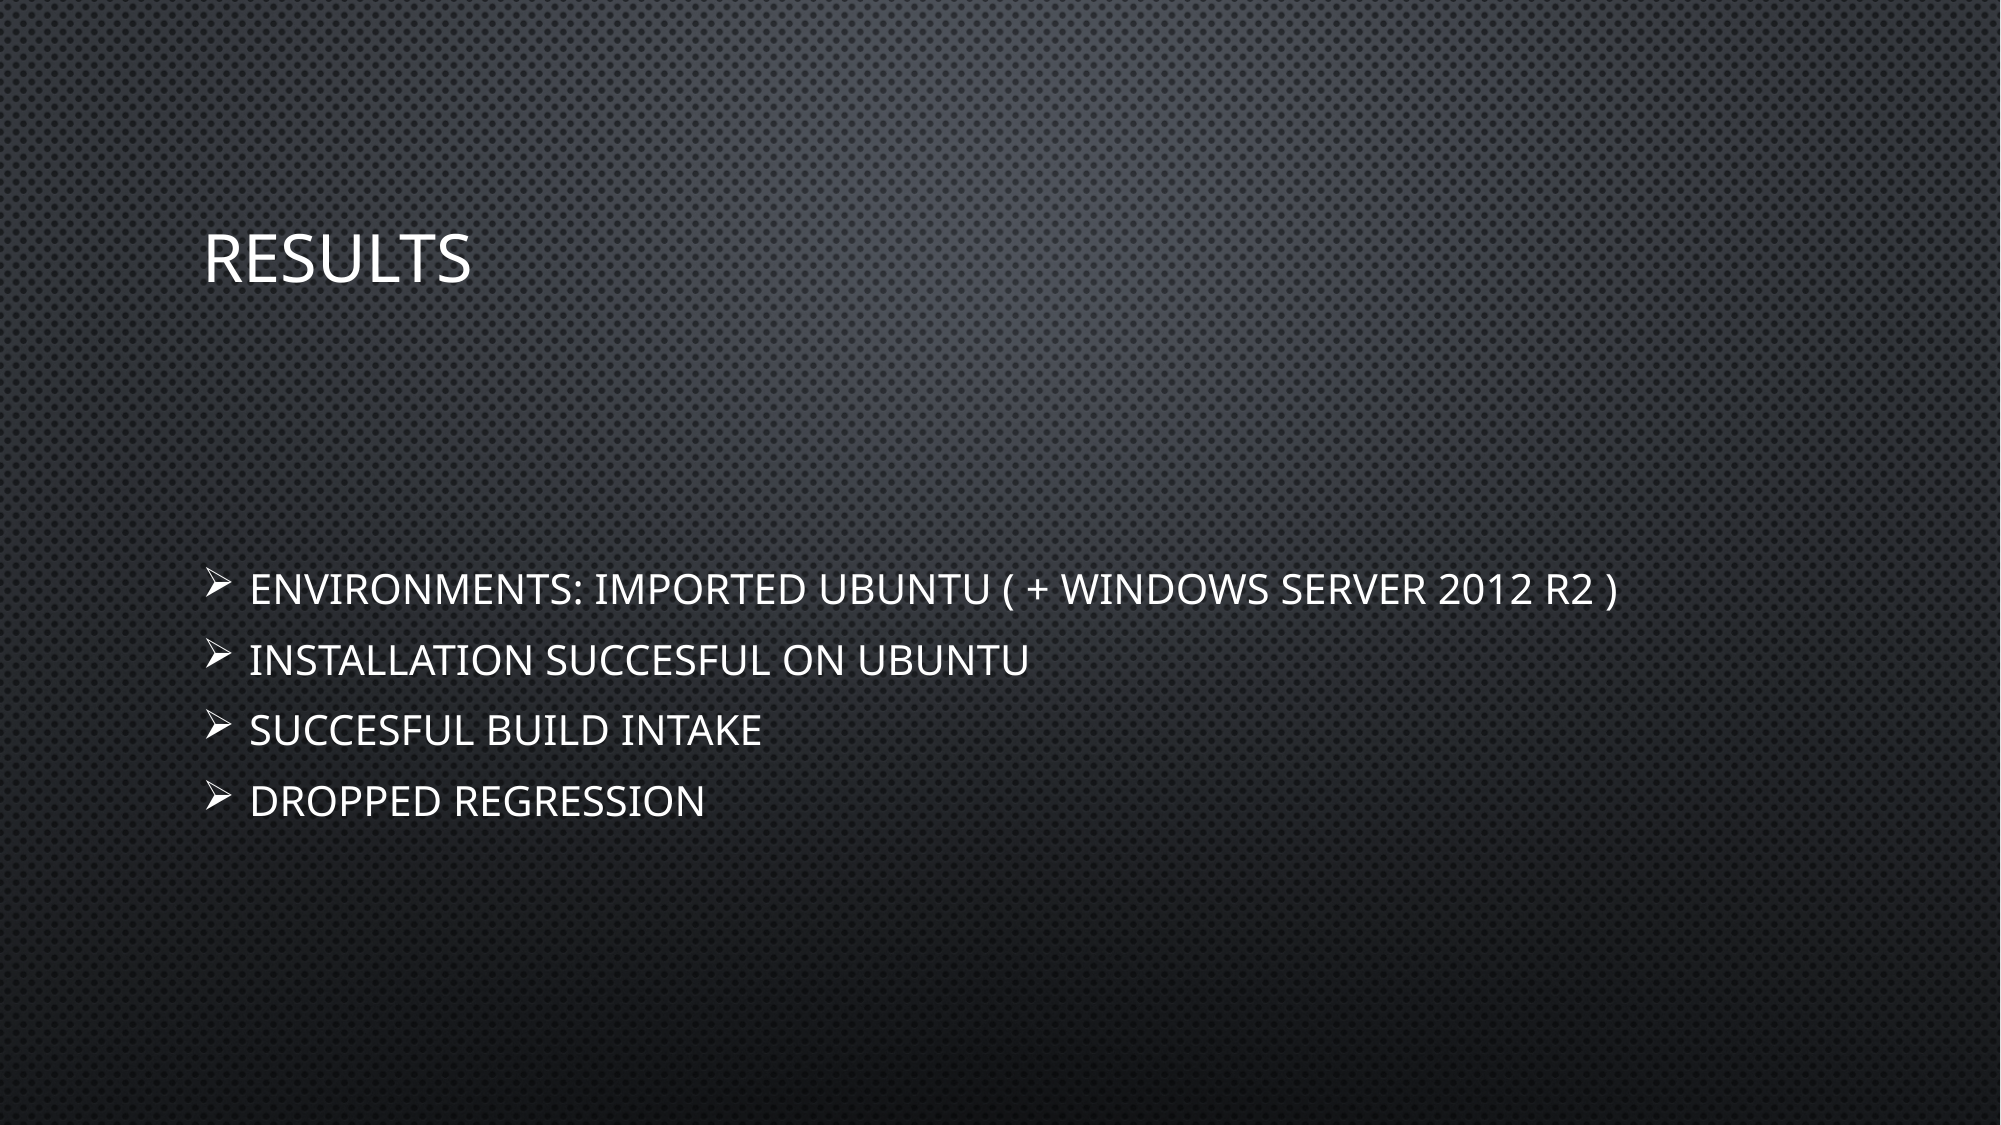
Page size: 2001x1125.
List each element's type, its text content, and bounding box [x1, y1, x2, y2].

title Results [187, 99, 1813, 413]
list Environments: imported Ubuntu ( + Windows Server 2012 R2 ) Installation succesful on Ubuntu Succesful Build Intake Dropped Regression [187, 437, 1813, 950]
